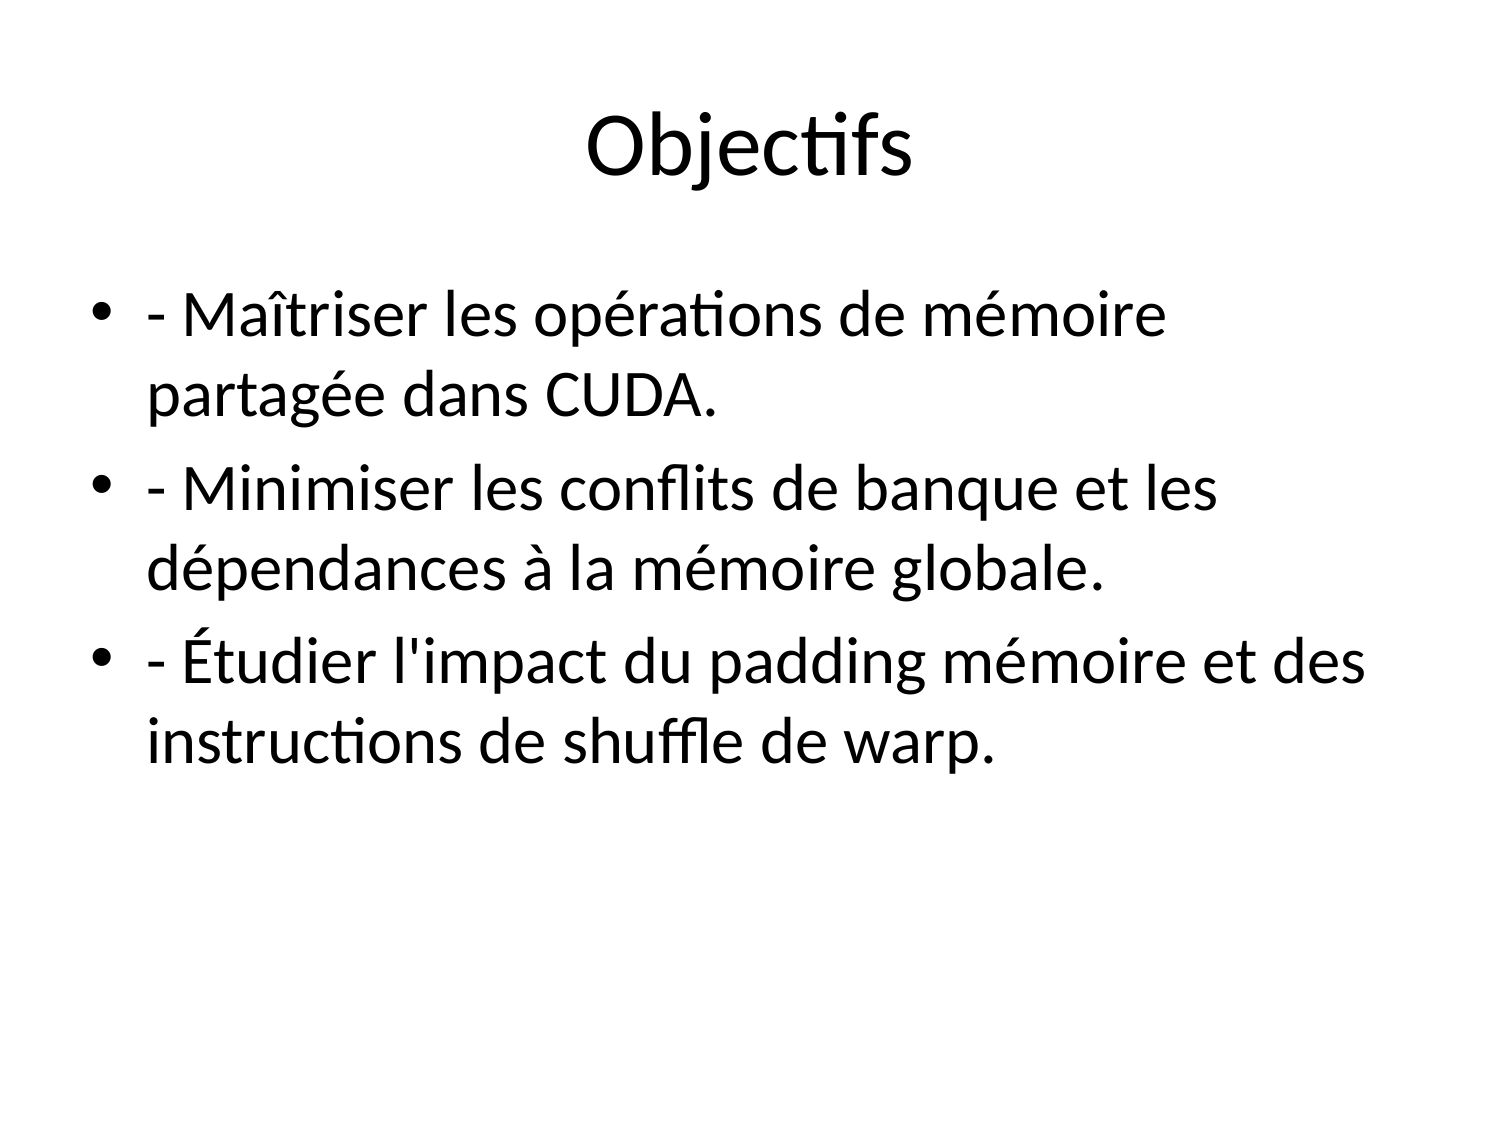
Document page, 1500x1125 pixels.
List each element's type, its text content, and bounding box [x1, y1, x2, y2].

title Objectifs [75, 45, 1425, 233]
list - Maîtriser les opérations de mémoire partagée dans CUDA. - Minimiser les conflits de banque et les dépendances à la mémoire globale. - Étudier l'impact du padding mémoire et des instructions de shuffle de warp. [75, 262, 1425, 1005]
